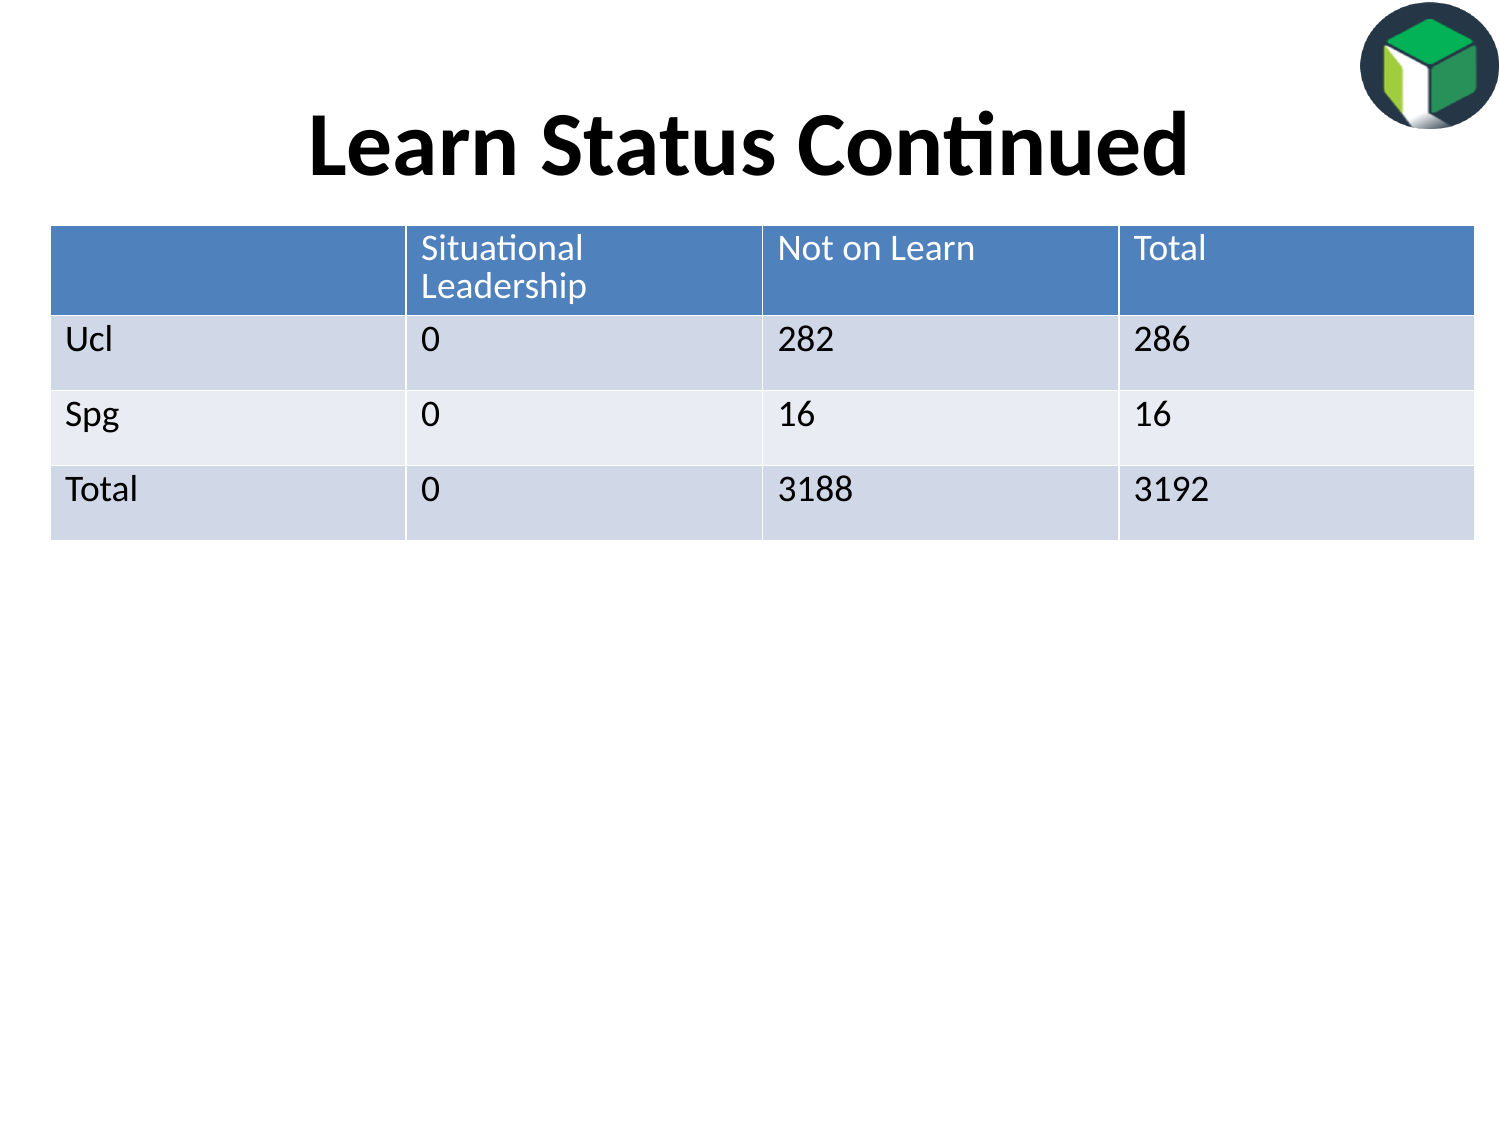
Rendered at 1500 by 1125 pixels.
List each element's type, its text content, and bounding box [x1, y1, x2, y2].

title Learn Status Continued [75, 45, 1425, 224]
table_cell 286 [1120, 316, 1474, 390]
table_cell 3192 [1120, 466, 1474, 540]
table_cell Spg [51, 391, 405, 465]
picture [1360, 2, 1499, 130]
table_header Not on Learn [763, 226, 1118, 315]
table_cell Ucl [51, 316, 405, 390]
table_cell 282 [763, 316, 1118, 390]
table_cell Total [51, 466, 405, 540]
table_cell 0 [407, 391, 762, 465]
table_cell 3188 [763, 466, 1118, 540]
table_cell 0 [407, 316, 762, 390]
table_header Situational Leadership [407, 226, 762, 315]
table_header [51, 226, 405, 315]
table_header Total [1120, 226, 1474, 315]
table_cell 0 [407, 466, 762, 540]
table_cell 16 [763, 391, 1118, 465]
table_cell 16 [1120, 391, 1474, 465]
